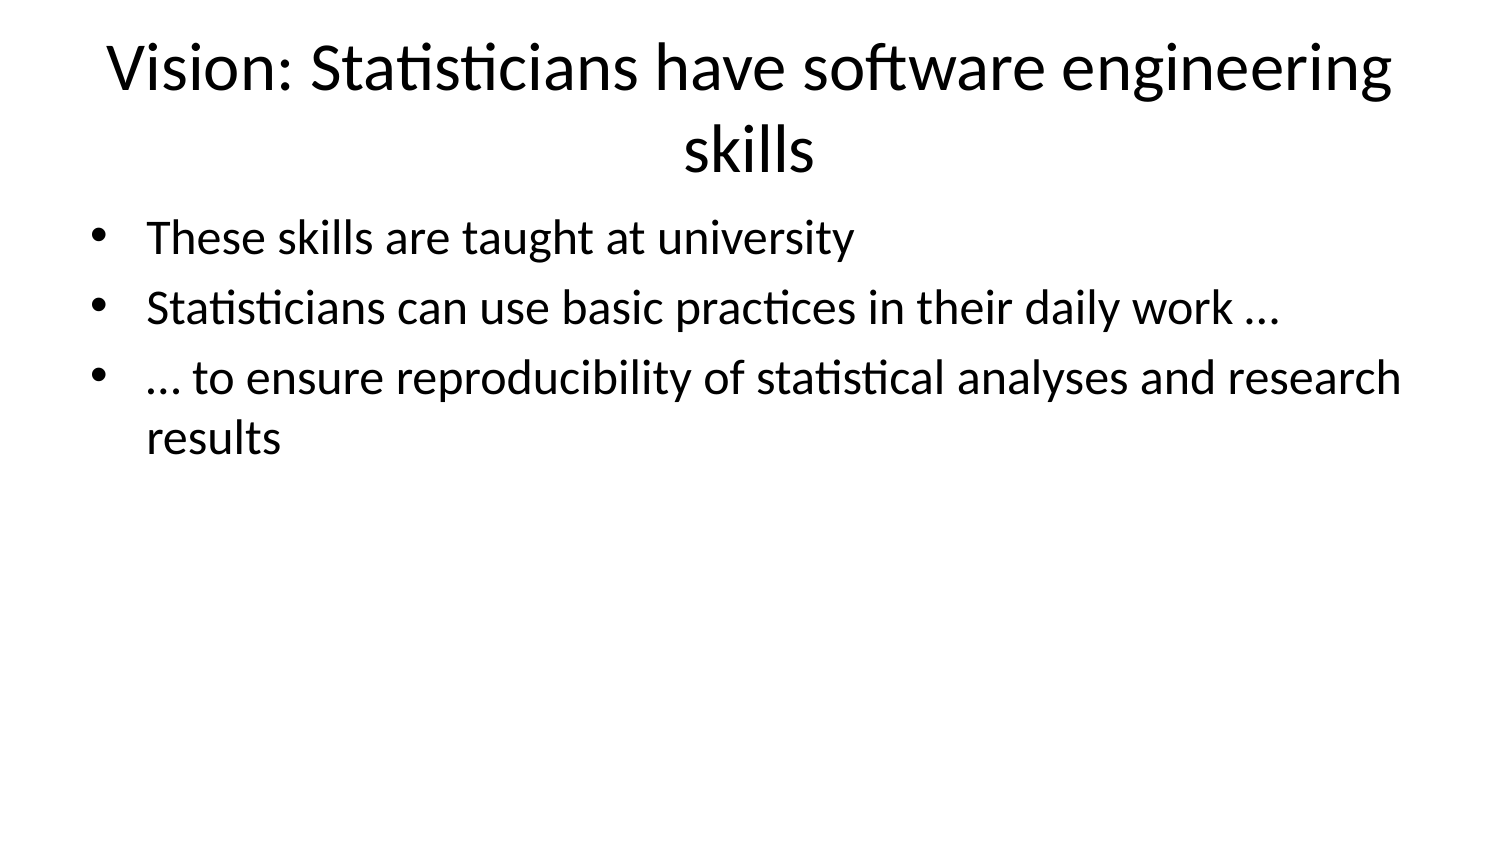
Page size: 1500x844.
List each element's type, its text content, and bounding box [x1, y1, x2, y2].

list These skills are taught at university Statisticians can use basic practices in their daily work … … to ensure reproducibility of statistical analyses and research results [75, 196, 1425, 754]
title Vision: Statisticians have software engineering skills [75, 33, 1425, 175]
